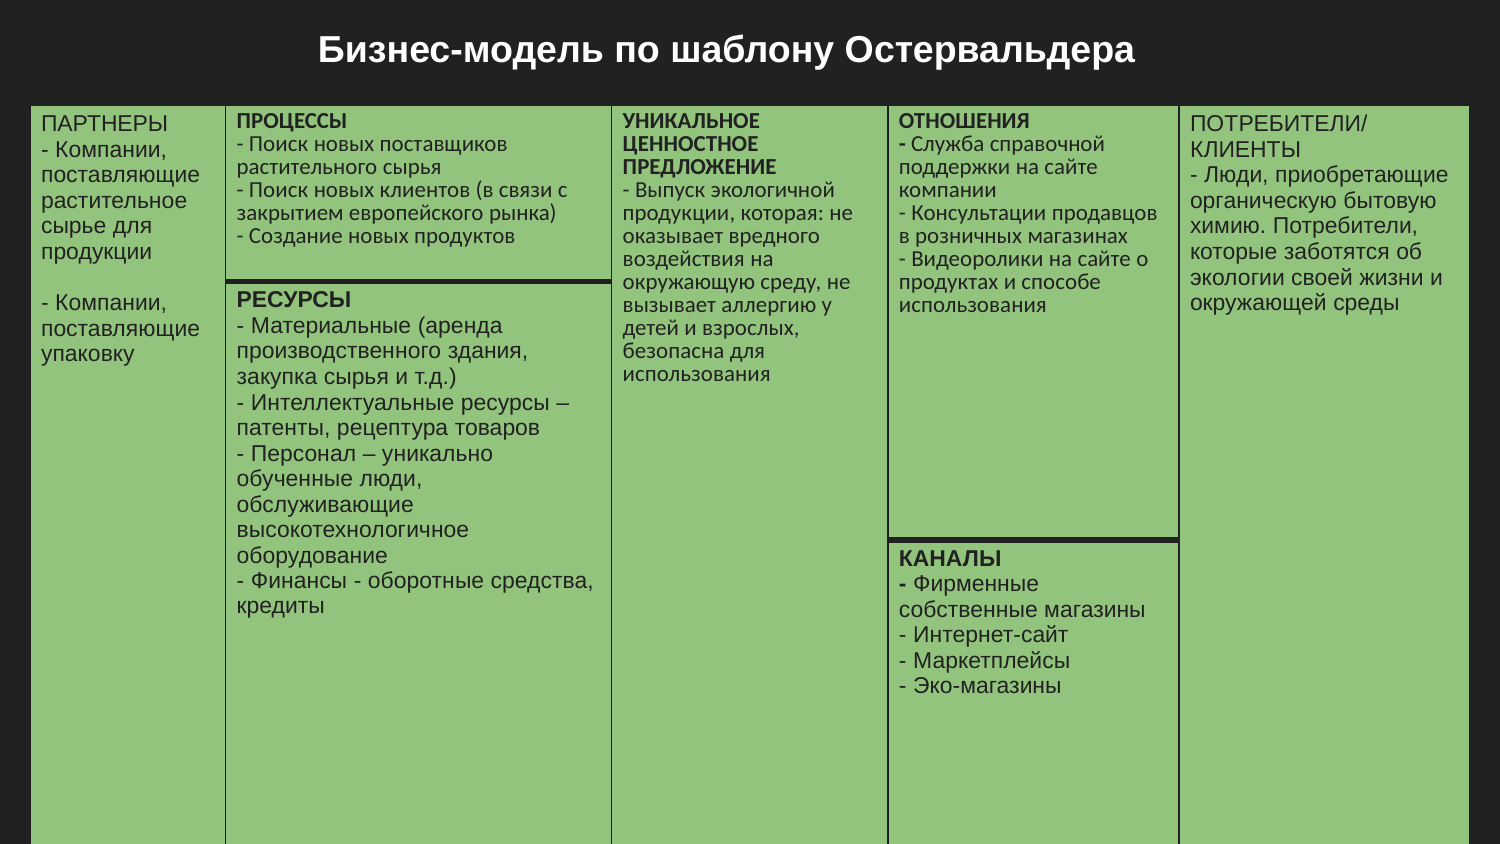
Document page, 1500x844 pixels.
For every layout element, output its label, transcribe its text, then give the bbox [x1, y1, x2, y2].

table_header УНИКАЛЬНОЕ ЦЕННОСТНОЕ ПРЕДЛОЖЕНИЕ - Выпуск экологичной продукции, которая: не оказывает вредного воздействия на окружающую среду, не вызывает аллергию у детей и взрослых, безопасна для использования [612, 106, 887, 844]
table_header ПОТРЕБИТЕЛИ/ КЛИЕНТЫ - Люди, приобретающие органическую бытовую химию. Потребители, которые заботятся об экологии своей жизни и окружающей среды [1180, 106, 1469, 844]
table_header ПРОЦЕССЫ - Поиск новых поставщиков растительного сырья - Поиск новых клиентов (в связи с закрытием европейского рынка) - Создание новых продуктов [226, 106, 611, 279]
table_cell КАНАЛЫ - Фирменные собственные магазины - Интернет-сайт - Маркетплейсы - Эко-магазины [889, 543, 1178, 844]
title Бизнес-модель по шаблону Остервальдера [177, 21, 1276, 76]
table_header ПАРТНЕРЫ - Компании, поставляющие растительное сырье для продукции - Компании, поставляющие упаковку [31, 106, 225, 844]
table_header ОТНОШЕНИЯ - Служба справочной поддержки на сайте компании - Консультации продавцов в розничных магазинах - Видеоролики на сайте о продуктах и способе использования [889, 106, 1178, 537]
table_cell РЕСУРСЫ - Материальные (аренда производственного здания, закупка сырья и т.д.) - Интеллектуальные ресурсы – патенты, рецептура товаров - Персонал – уникально обученные люди, обслуживающие высокотехнологичное оборудование - Финансы - оборотные средства, кредиты [226, 284, 611, 844]
